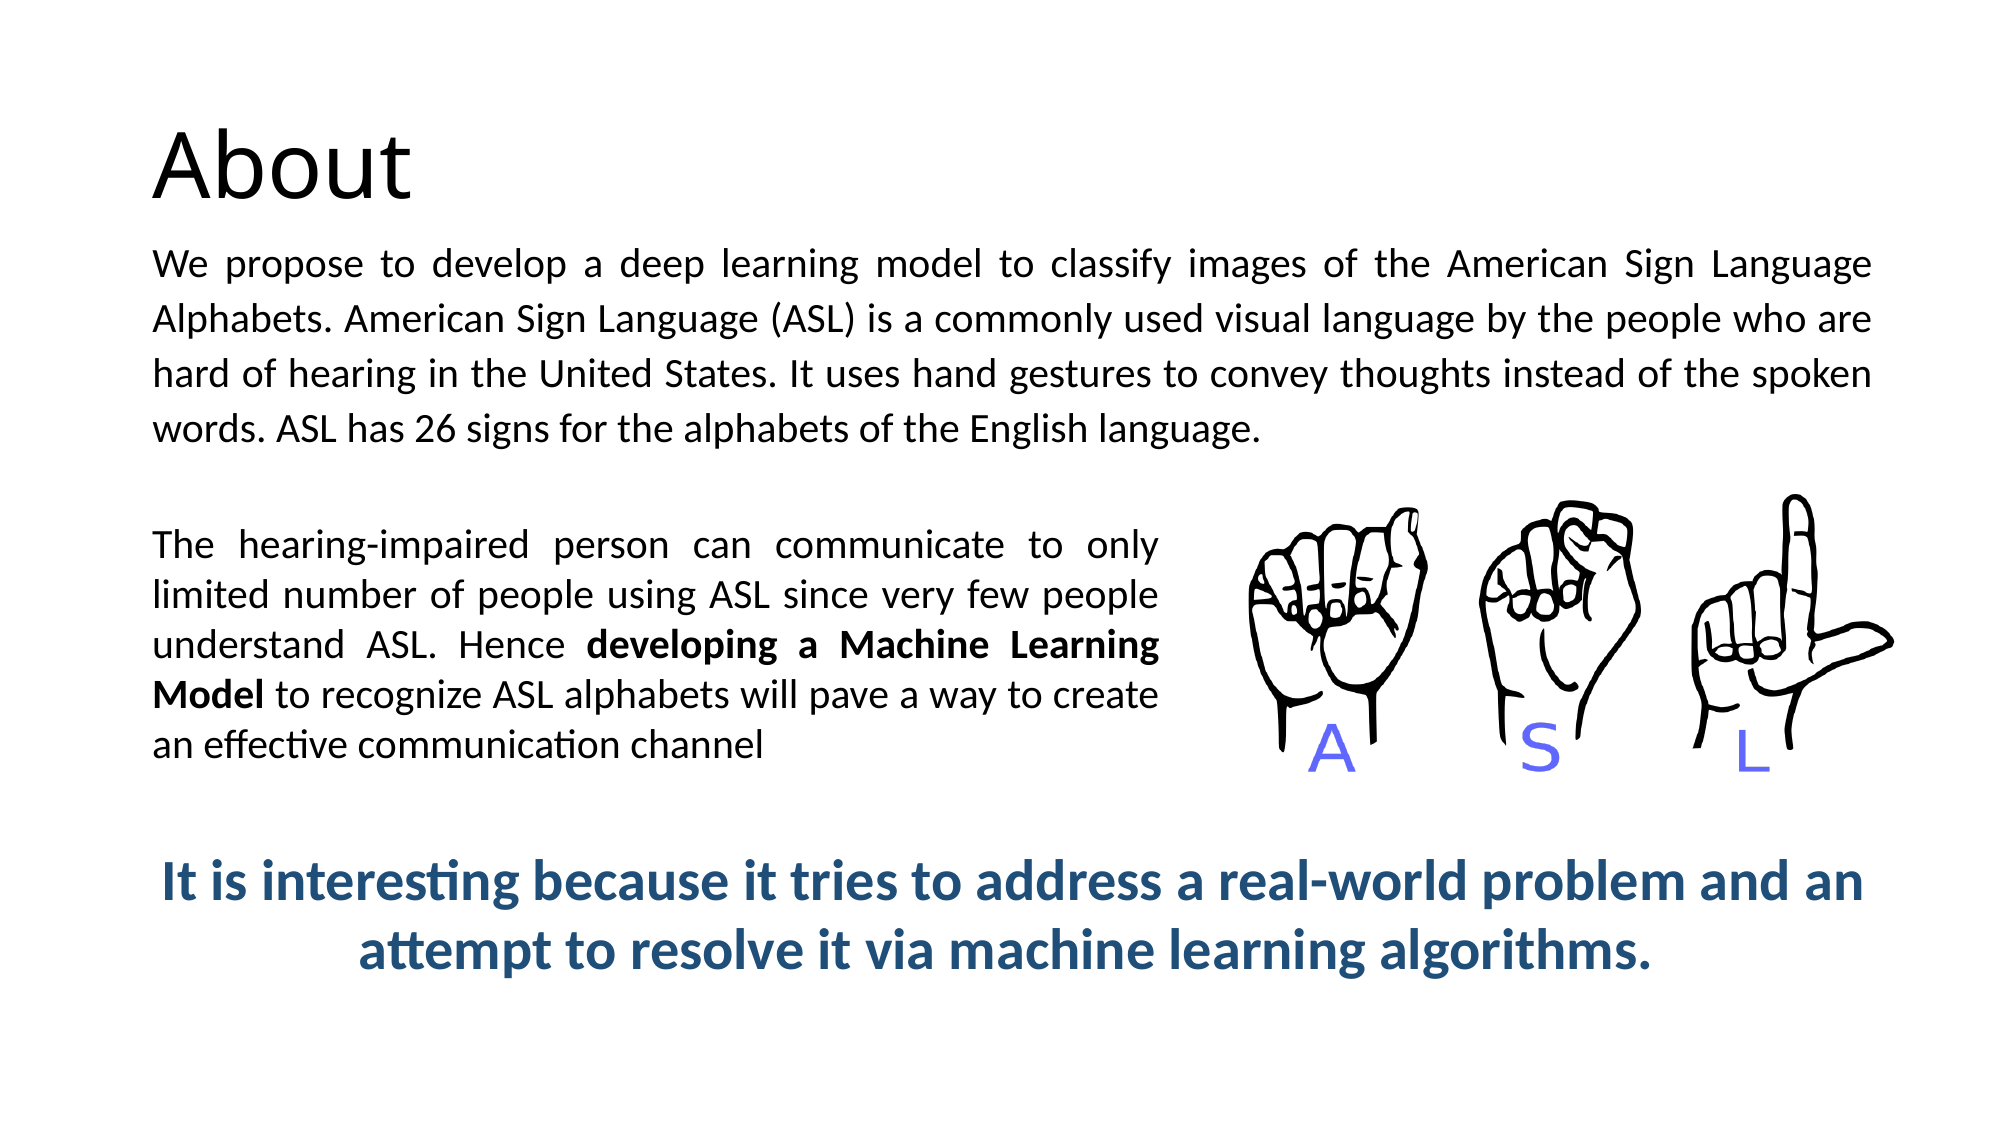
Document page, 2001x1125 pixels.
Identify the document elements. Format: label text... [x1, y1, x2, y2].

text_box It is interesting because it tries to address a real-world problem and an attempt to resolve it via machine learning algorithms. [137, 834, 1889, 990]
title About [137, 59, 1863, 223]
picture [1237, 481, 1906, 784]
list We propose to develop a deep learning model to classify images of the American Sign Language Alphabets. American Sign Language (ASL) is a commonly used visual language by the people who are hard of hearing in the United States. It uses hand gestures to convey thoughts instead of the spoken words. ASL has 26 signs for the alphabets of the English language. [137, 223, 1889, 482]
text_box The hearing-impaired person can communicate to only limited number of people using ASL since very few people understand ASL. Hence developing a Machine Learning Model to recognize ASL alphabets will pave a way to create an effective communication channel [137, 509, 1175, 775]
